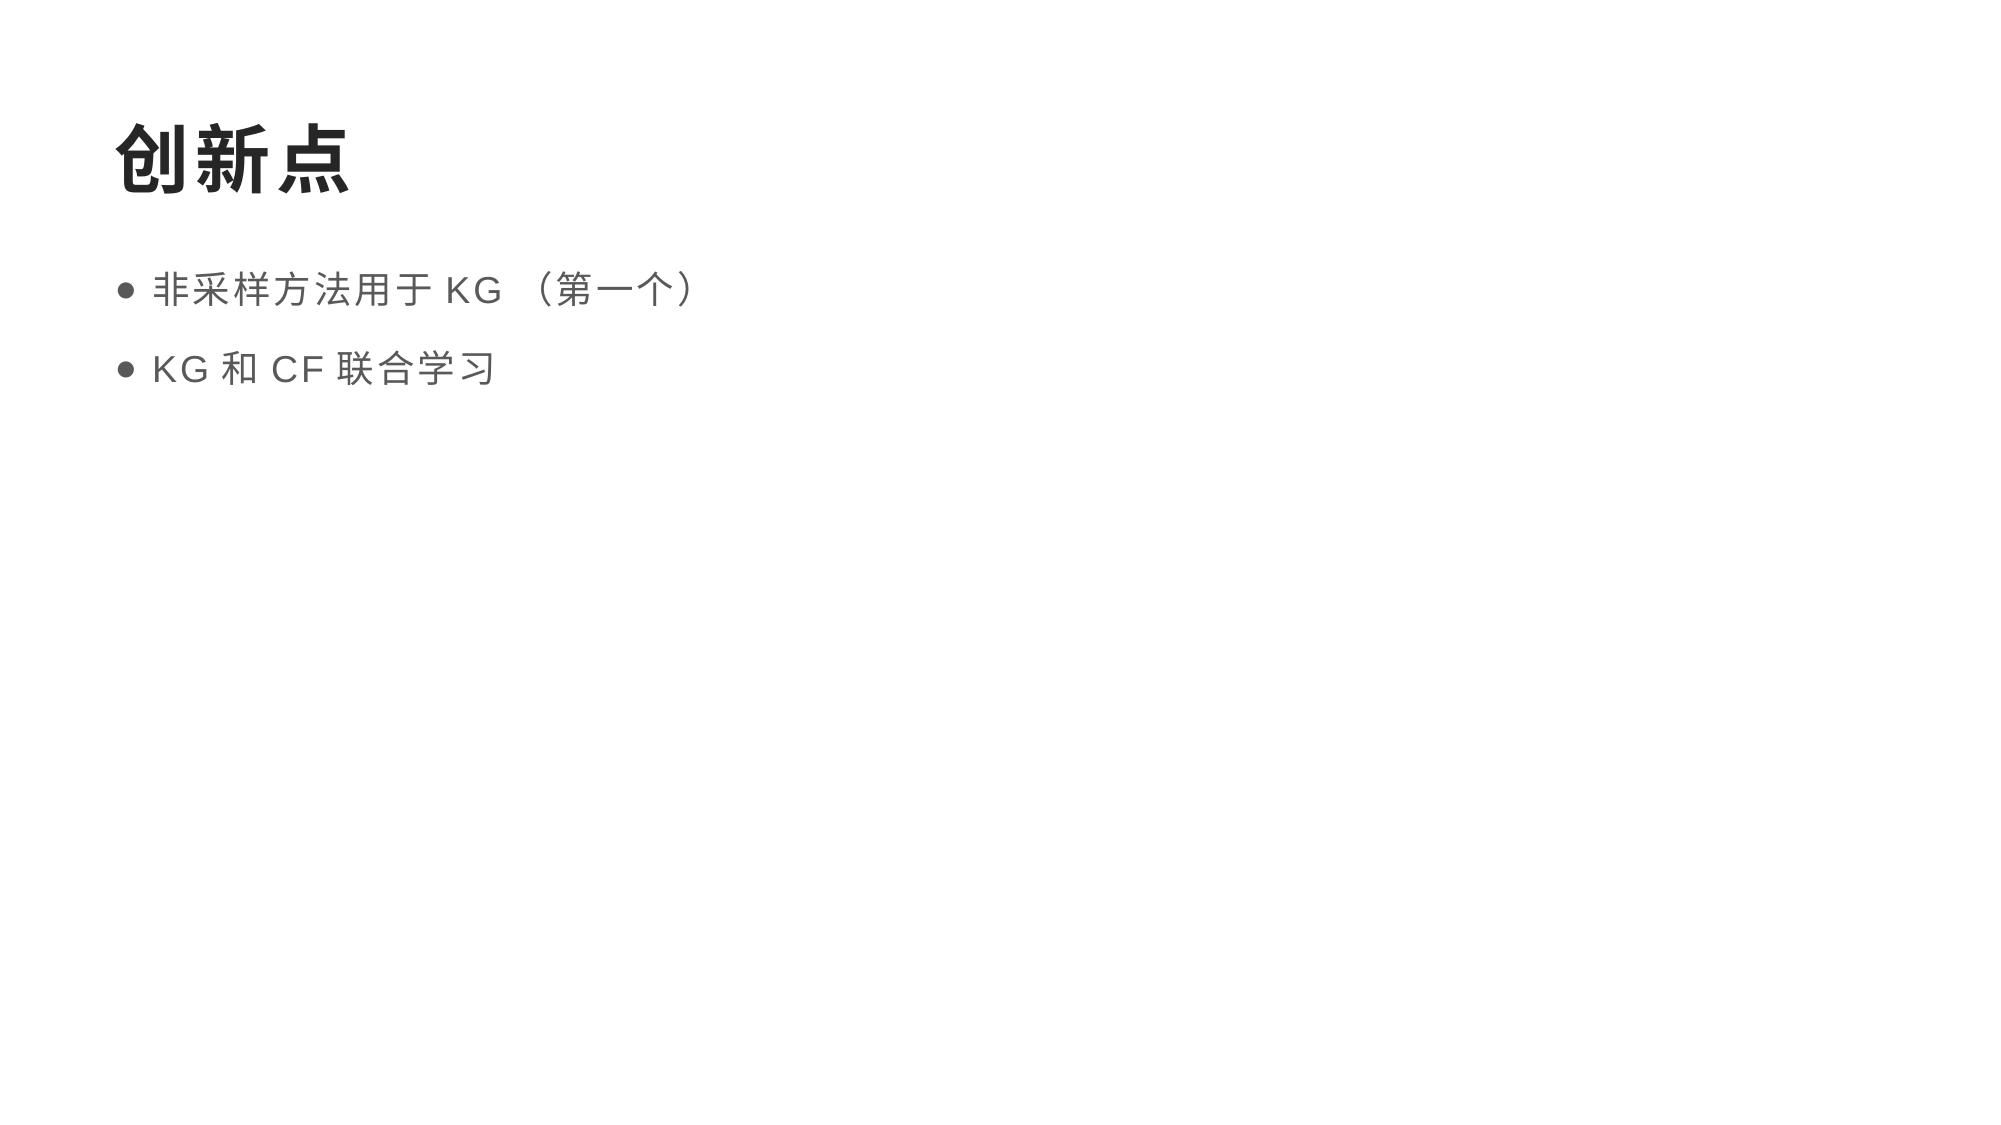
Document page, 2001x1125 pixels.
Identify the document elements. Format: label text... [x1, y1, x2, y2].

list 非采样方法用于KG（第一个） KG和CF联合学习 [99, 244, 1900, 1026]
title 创新点 [99, 99, 1900, 216]
